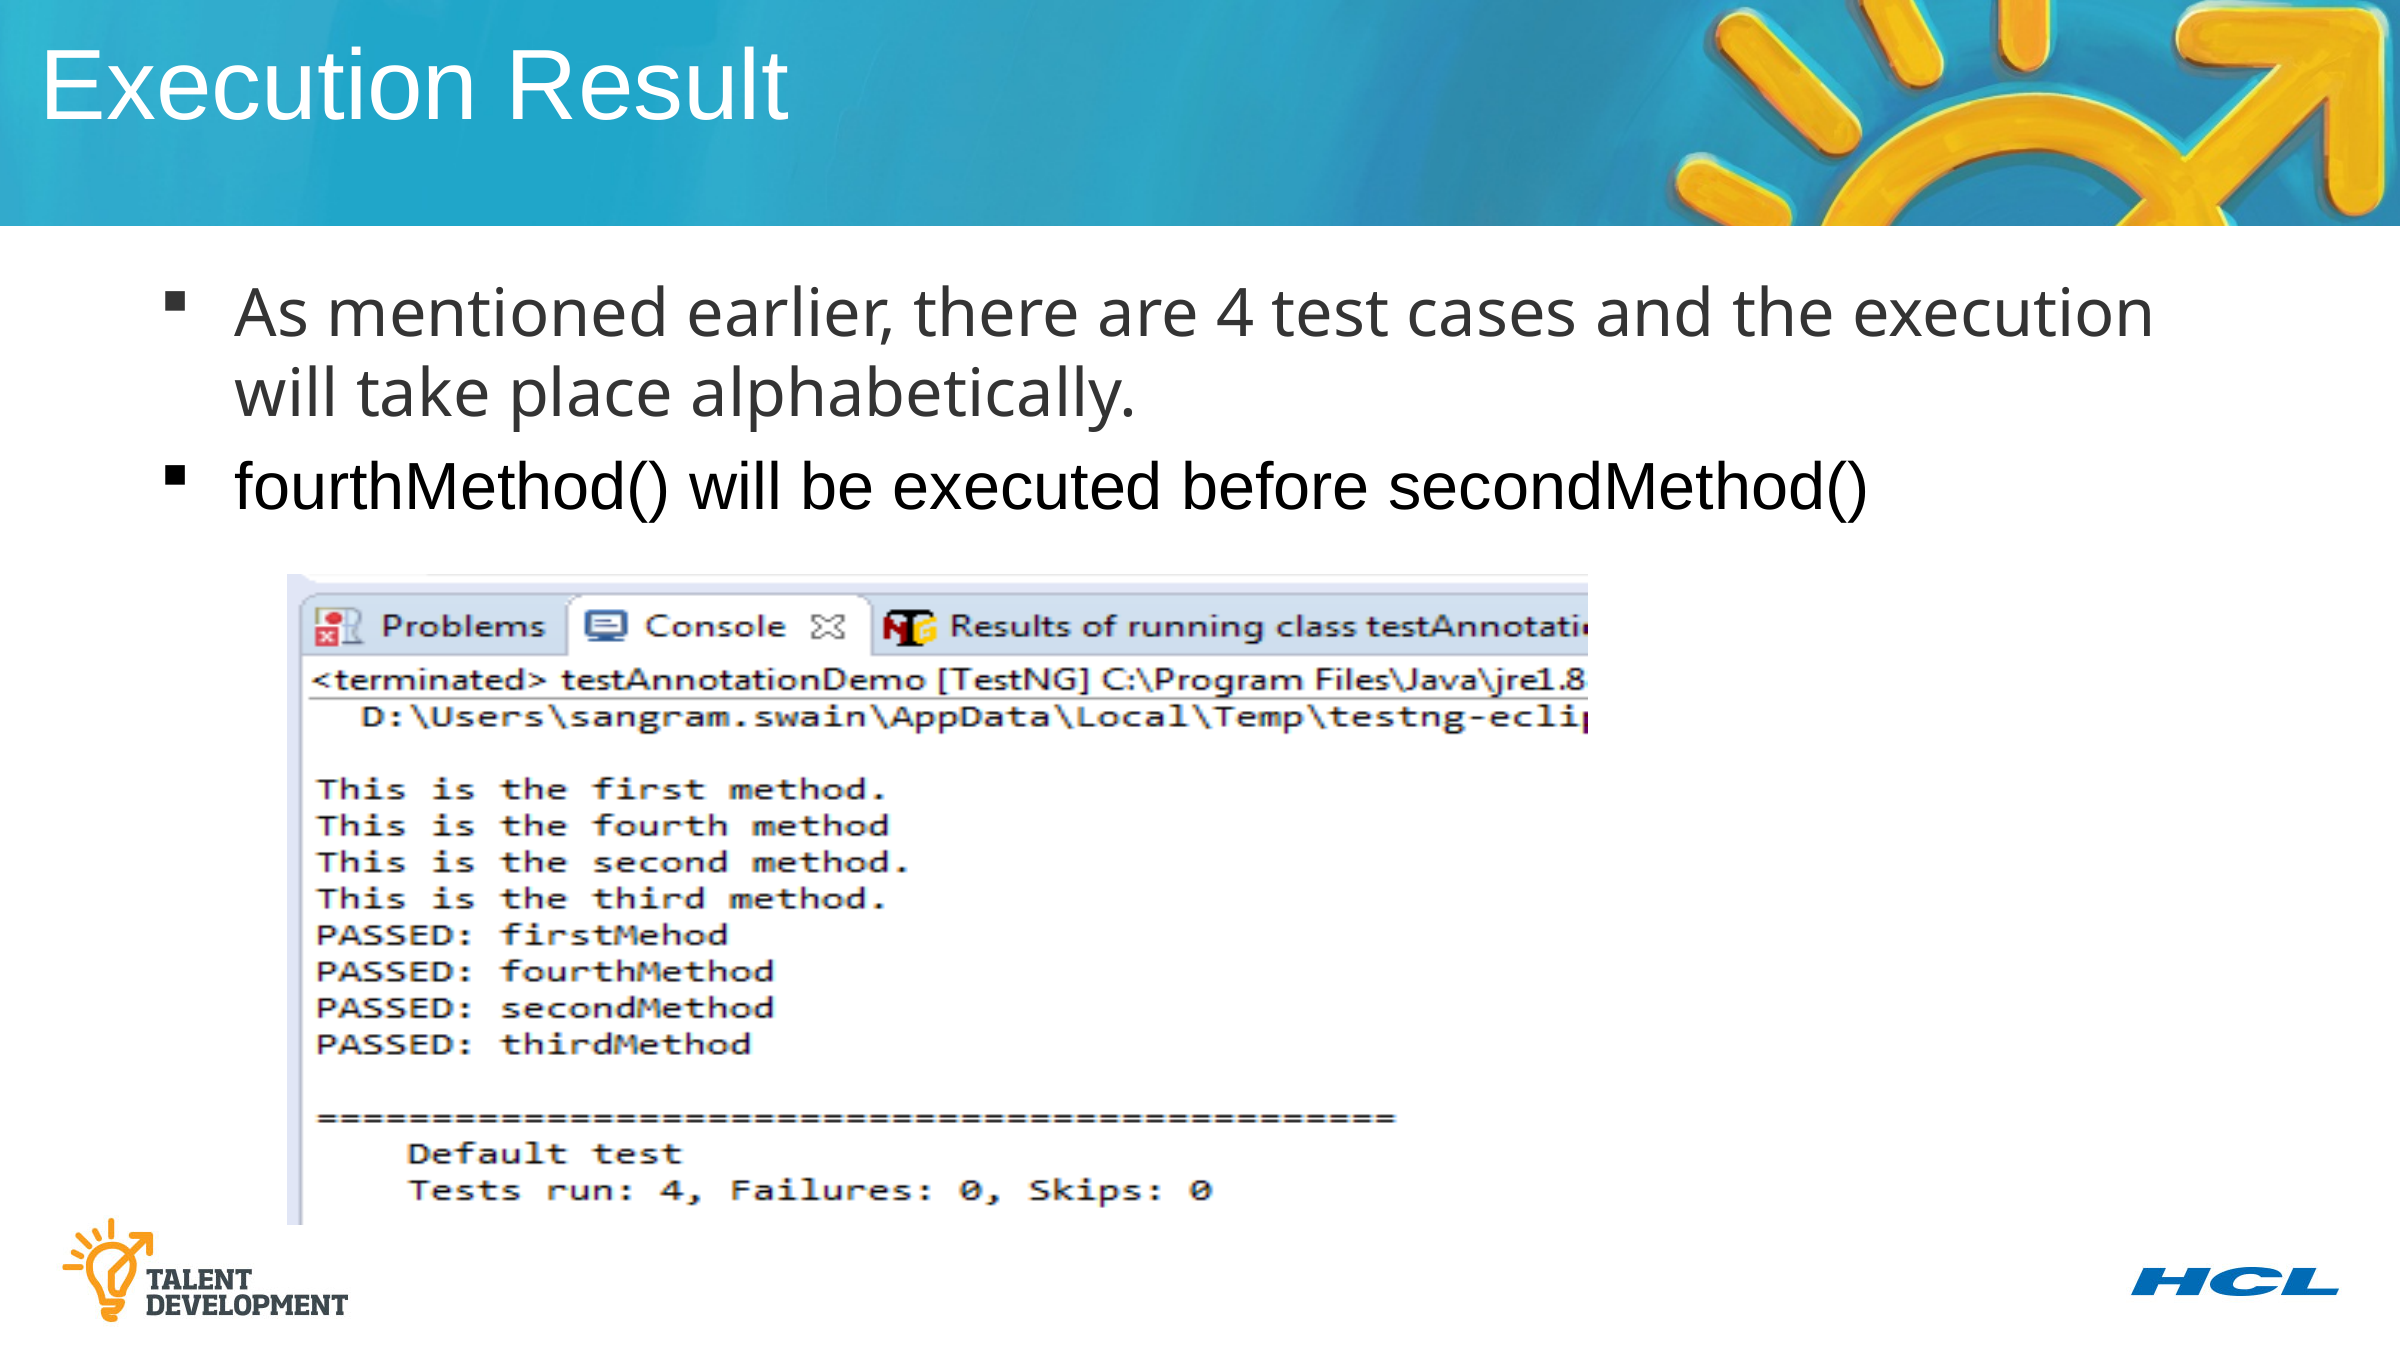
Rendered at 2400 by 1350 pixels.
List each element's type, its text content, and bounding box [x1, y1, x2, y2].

picture [2100, 1169, 2397, 1350]
list As mentioned earlier, there are 4 test cases and the execution will take place alphabetically. fourthMethod() will be executed before secondMethod() [144, 262, 2275, 1225]
picture [0, 0, 2400, 226]
picture [0, 574, 1588, 1350]
list Execution Result [24, 12, 1675, 138]
